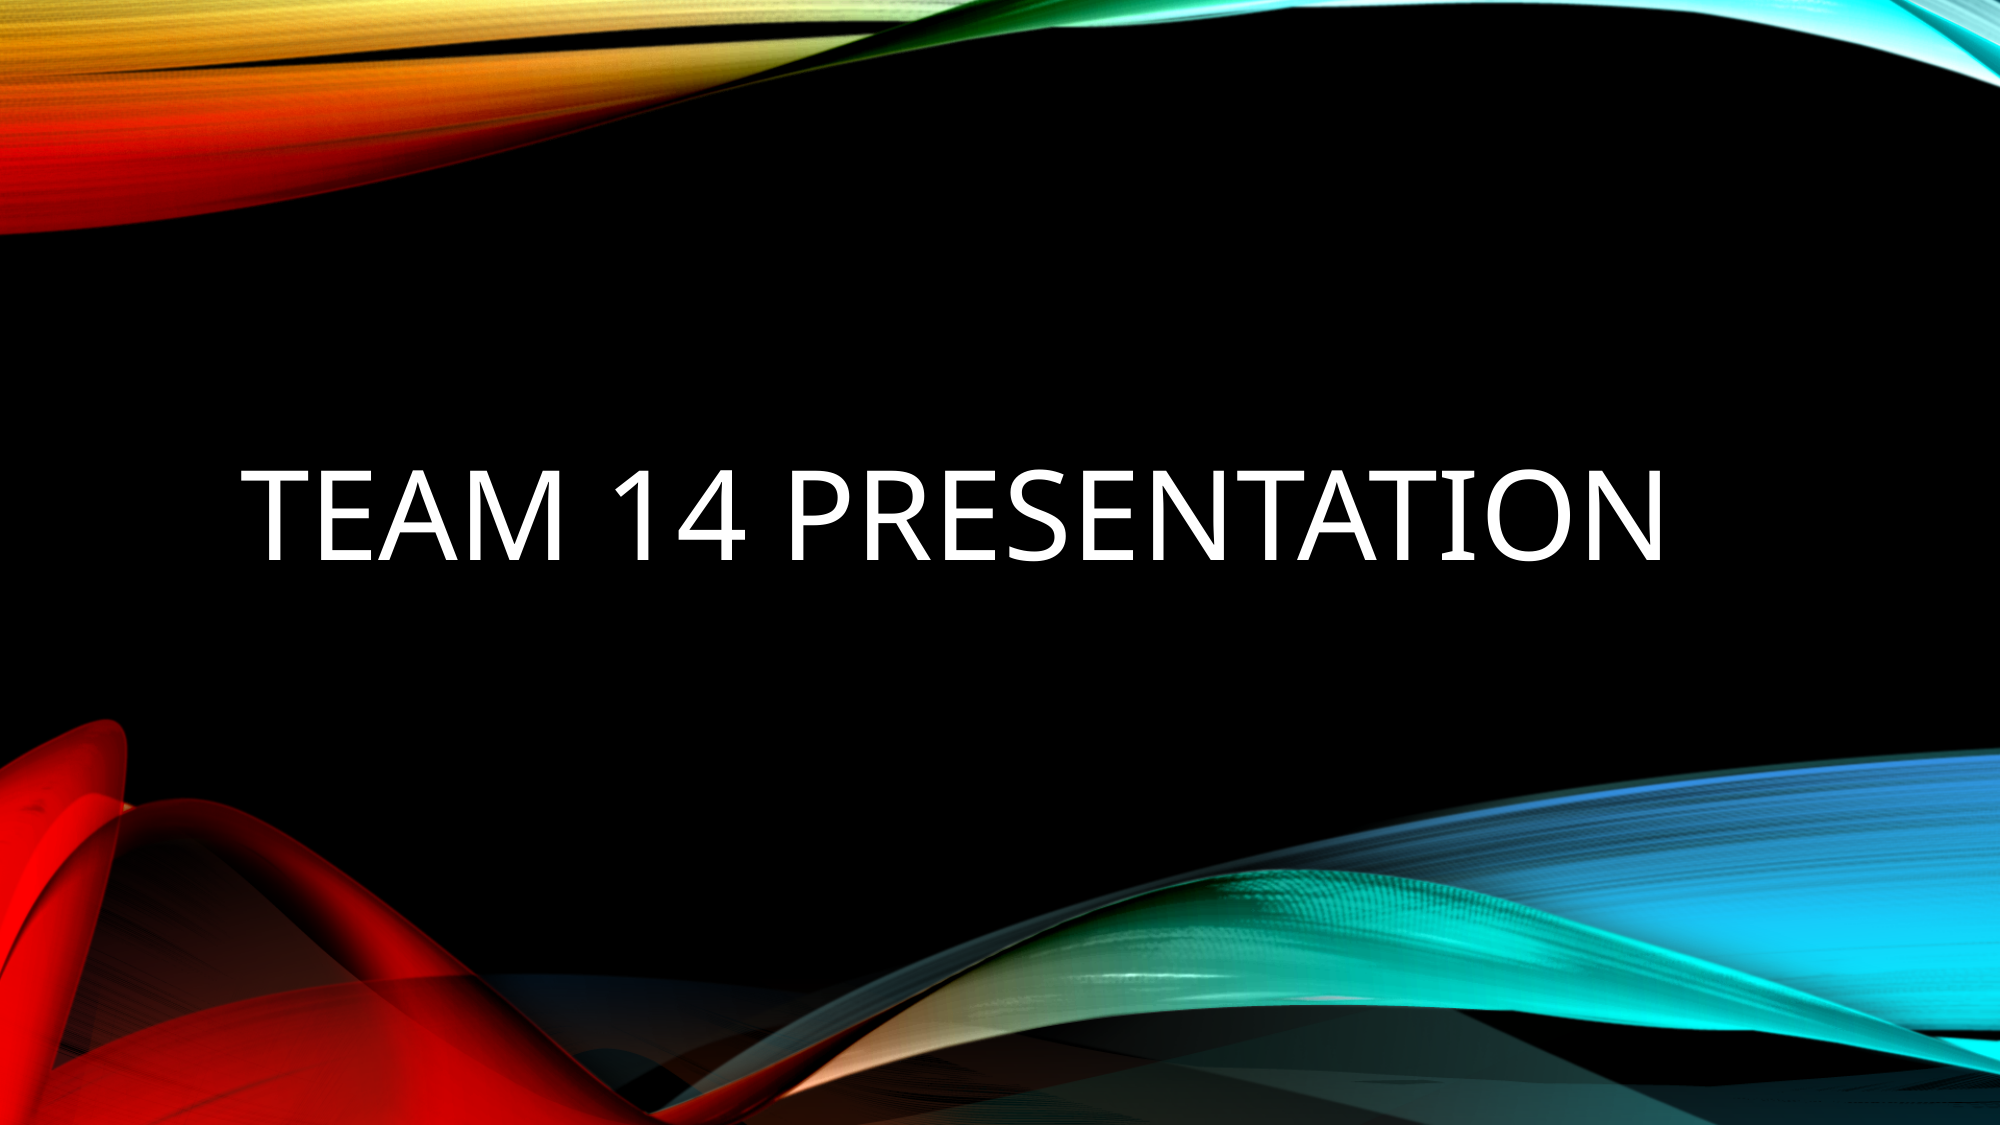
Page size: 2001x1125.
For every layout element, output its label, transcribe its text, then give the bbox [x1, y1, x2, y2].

picture [0, 0, 2000, 237]
picture [0, 717, 2000, 1125]
title Team 14 Presentation [225, 295, 1775, 596]
